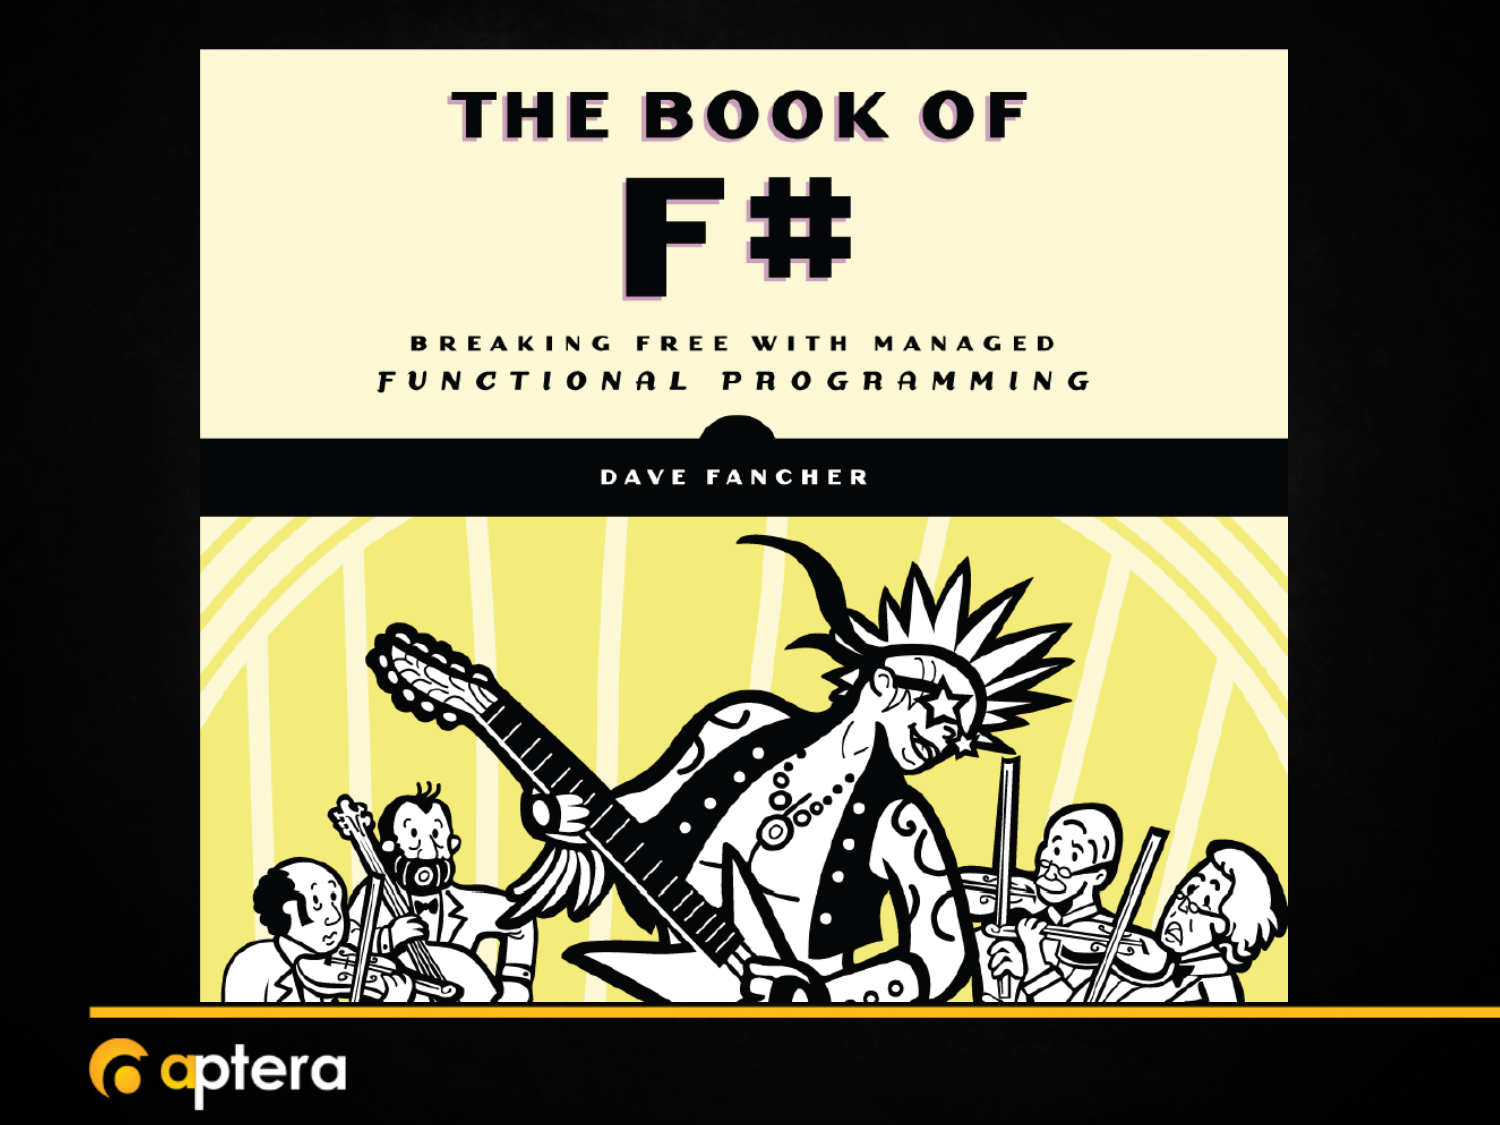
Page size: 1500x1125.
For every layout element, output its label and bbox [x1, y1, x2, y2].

list [199, 49, 1288, 1002]
picture [0, 0, 1500, 1125]
